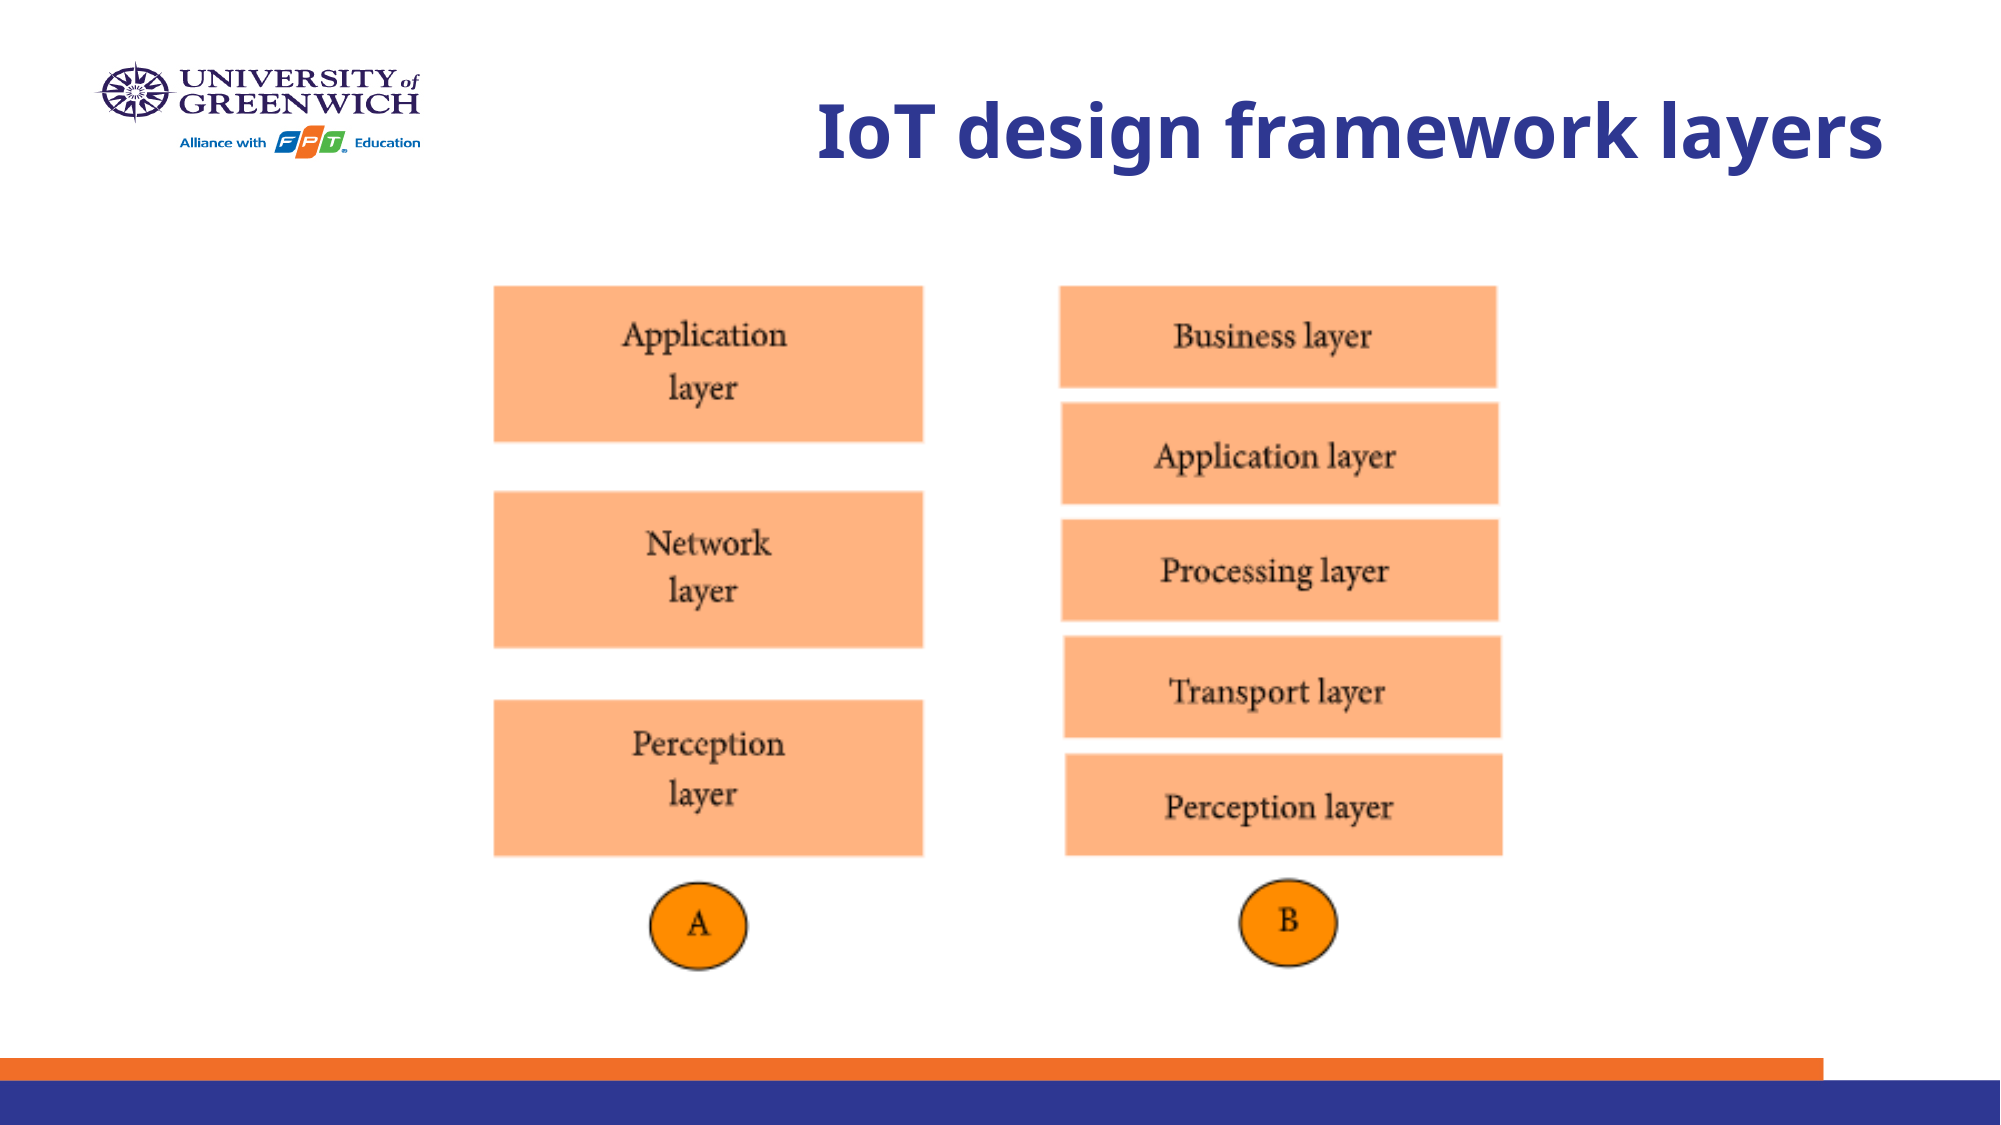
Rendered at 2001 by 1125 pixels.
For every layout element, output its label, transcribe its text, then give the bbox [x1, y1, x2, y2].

picture [0, 0, 2000, 1125]
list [469, 271, 1531, 983]
title IoT design framework layers [752, 76, 1900, 209]
